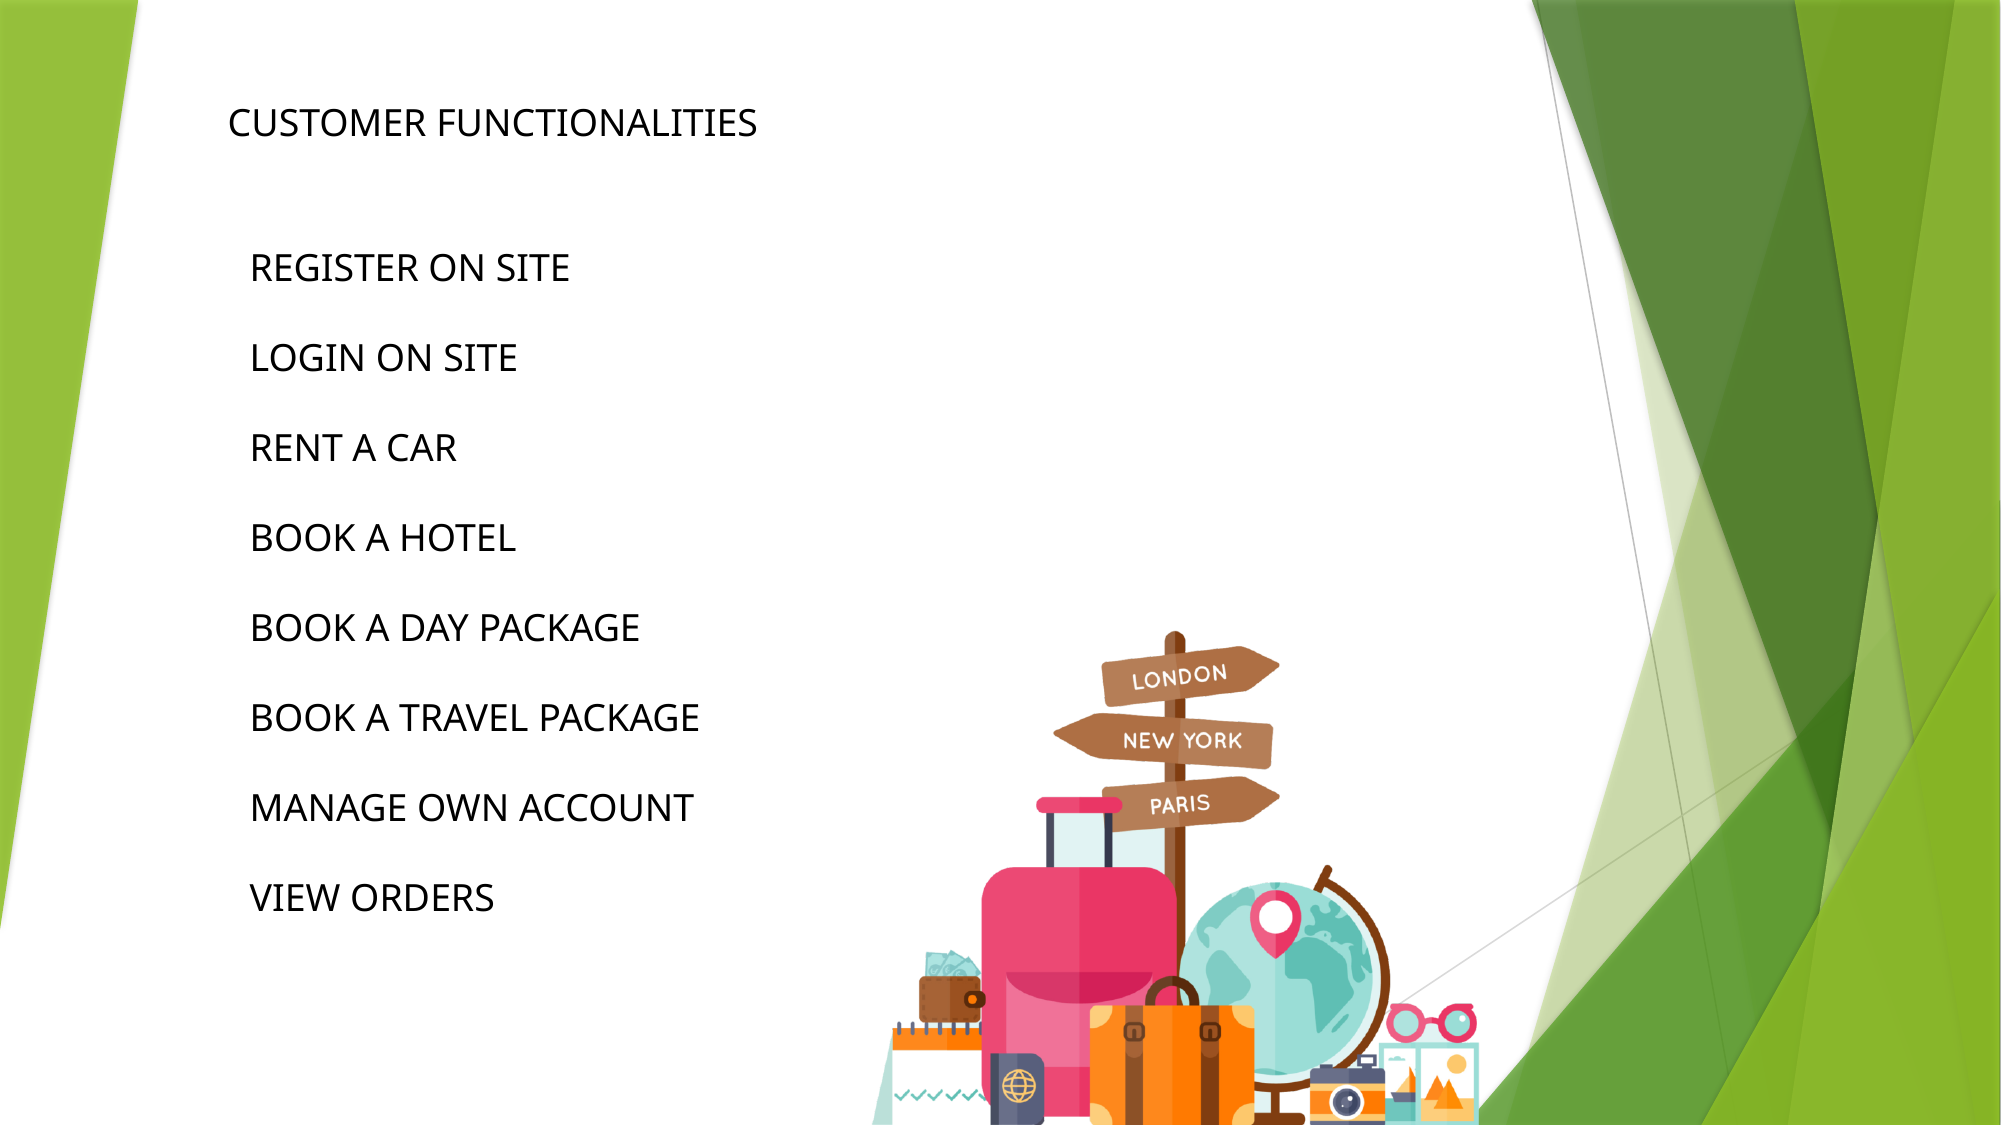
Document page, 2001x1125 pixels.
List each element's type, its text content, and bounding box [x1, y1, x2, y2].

picture [796, 577, 1530, 1125]
text_box REGISTER ON SITE LOGIN ON SITE RENT A CAR BOOK A HOTEL BOOK A DAY PACKAGE BOOK A TRAVEL PACKAGE MANAGE OWN ACCOUNT VIEW ORDERS [234, 236, 1359, 1017]
text_box CUSTOMER FUNCTIONALITIES [213, 91, 1337, 196]
